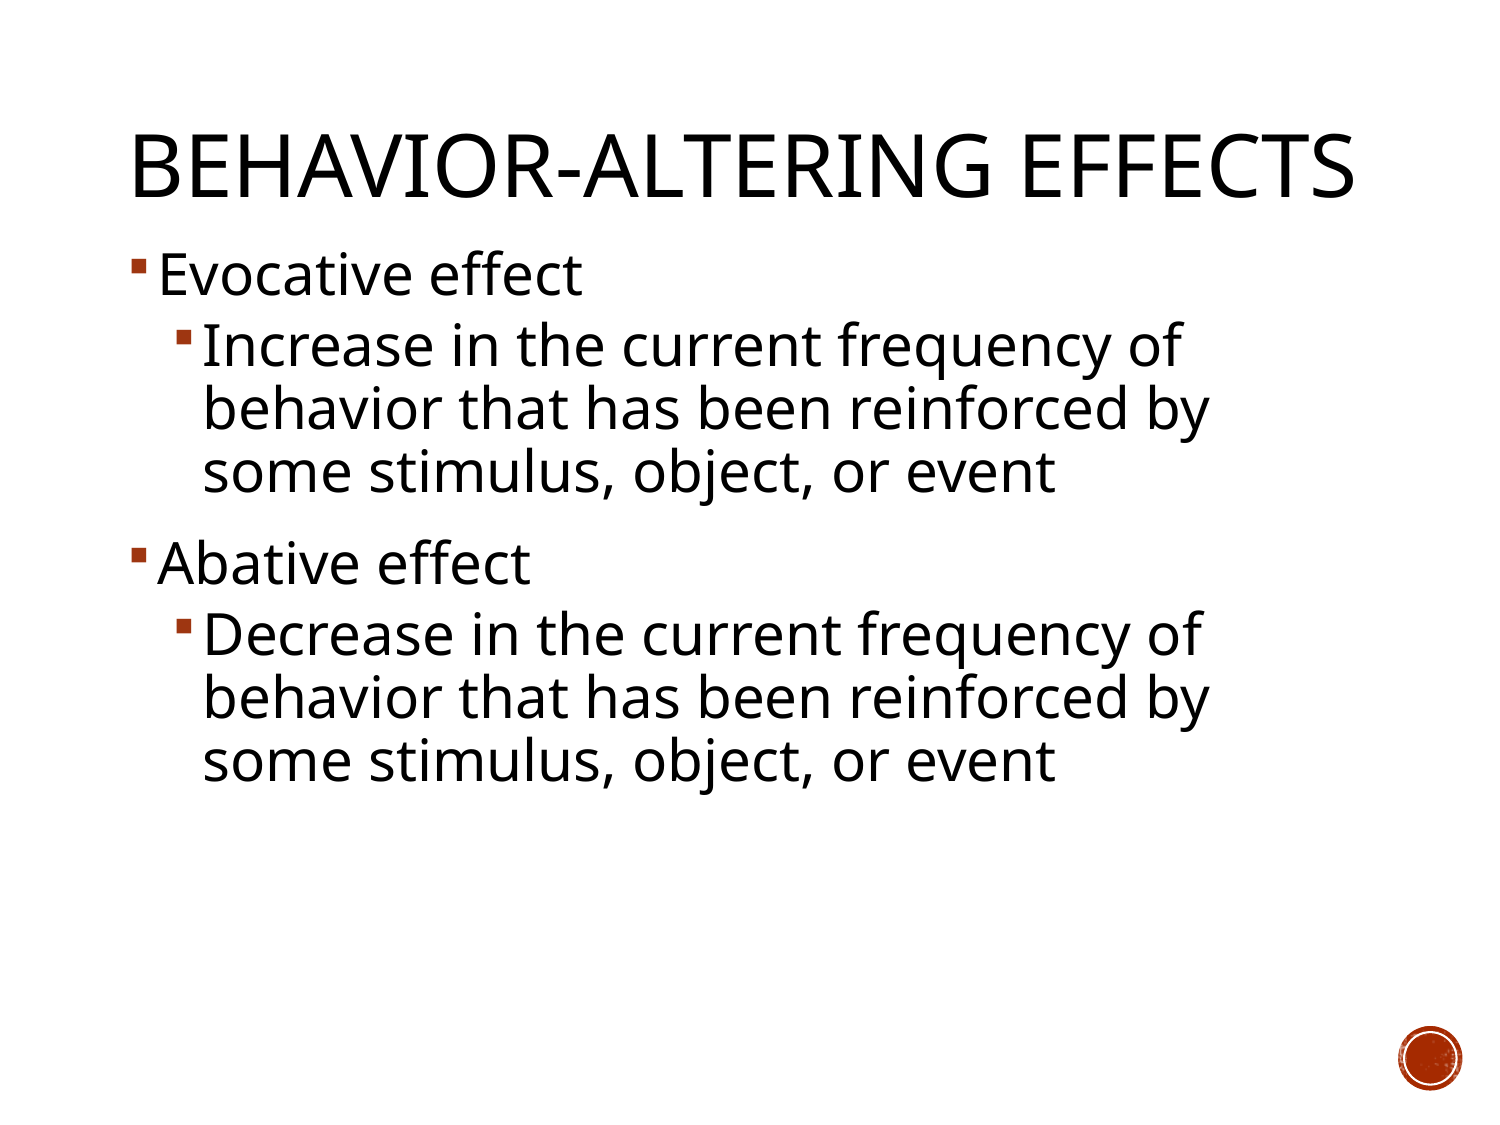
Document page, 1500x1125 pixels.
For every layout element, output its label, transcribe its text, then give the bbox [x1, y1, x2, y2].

list Evocative effect Increase in the current frequency of behavior that has been reinforced by some stimulus, object, or event Abative effect Decrease in the current frequency of behavior that has been reinforced by some stimulus, object, or event [112, 237, 1388, 1000]
title Behavior-altering Effects [112, 99, 1388, 237]
